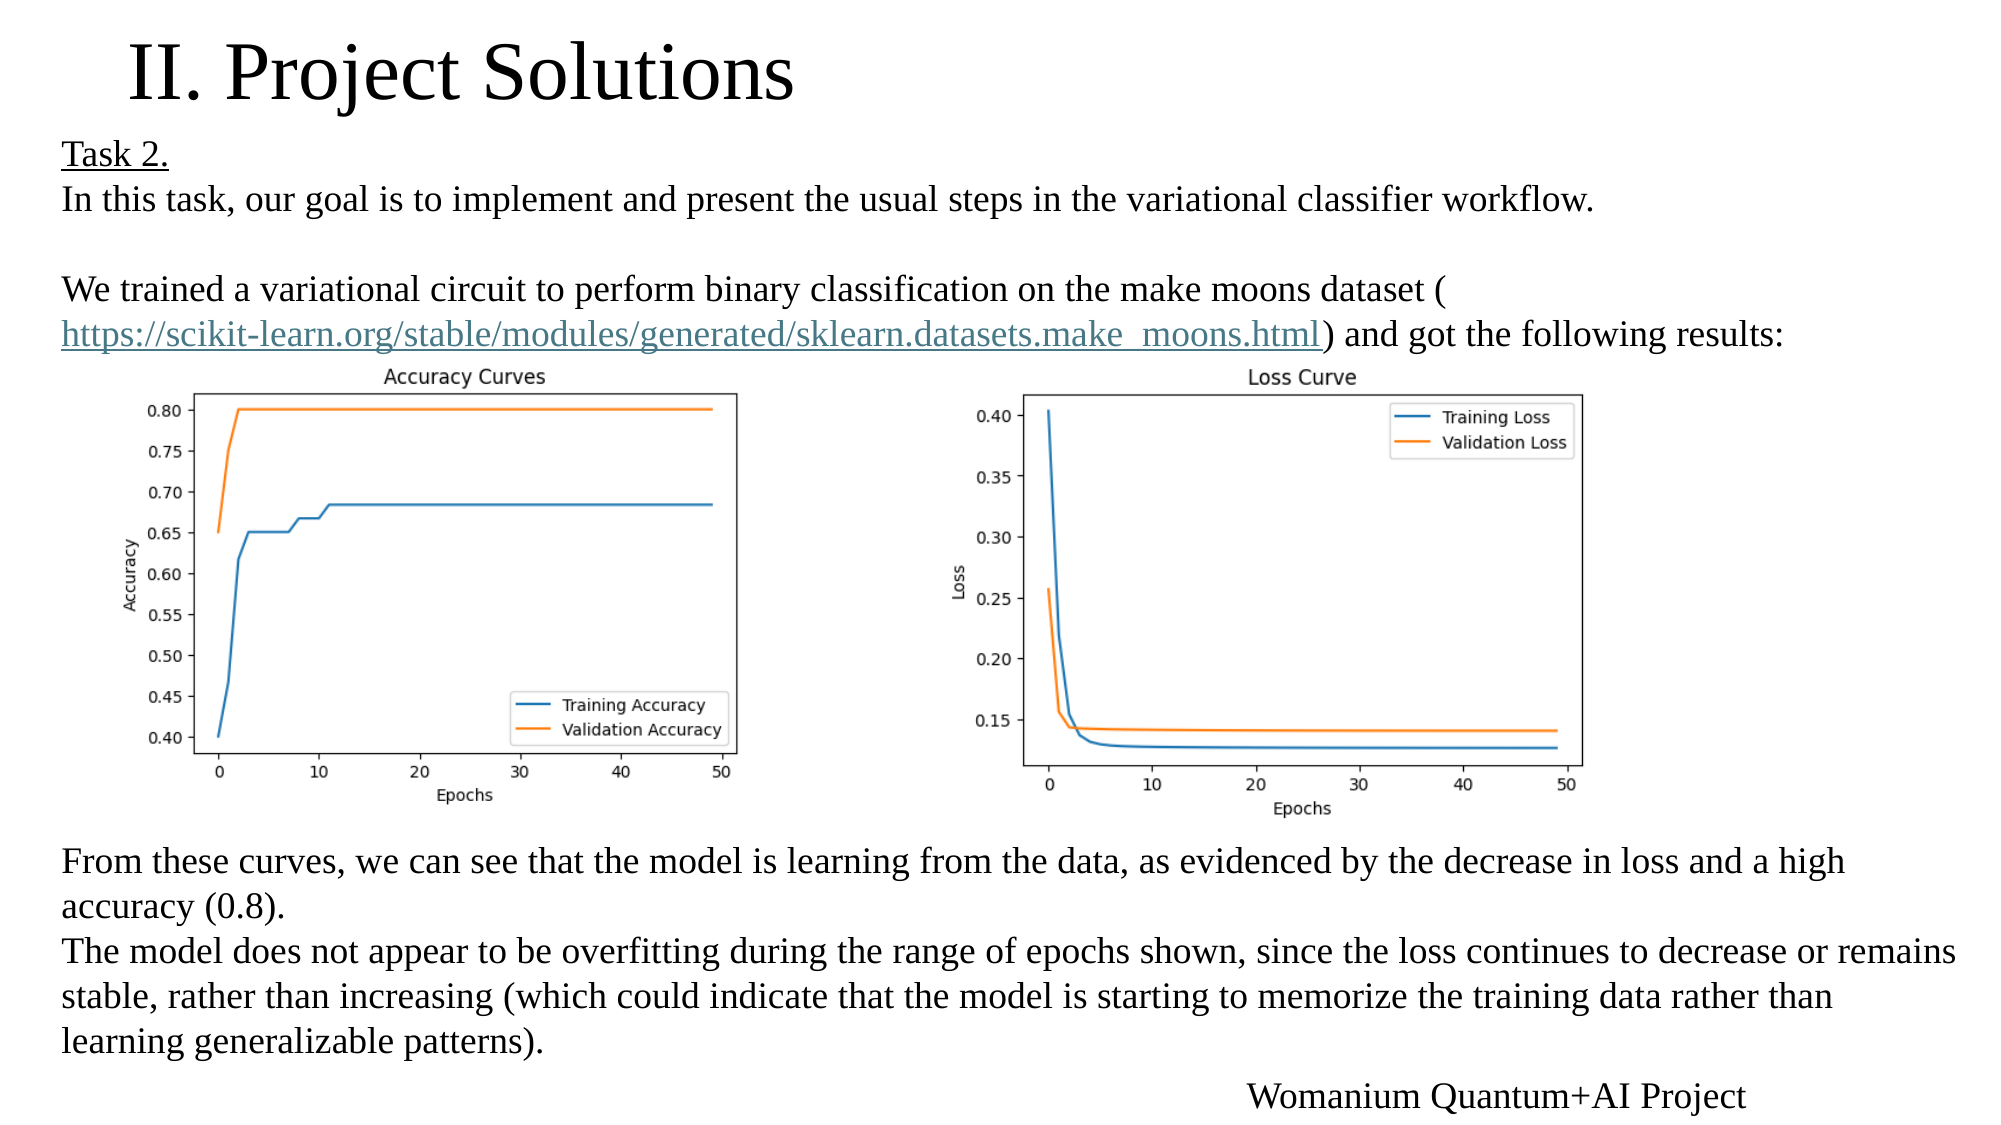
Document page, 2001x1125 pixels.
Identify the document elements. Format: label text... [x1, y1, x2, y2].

picture [112, 356, 748, 815]
text_box From these curves, we can see that the model is learning from the data, as evidenced by the decrease in loss and a high accuracy (0.8). The model does not appear to be overfitting during the range of epochs shown, since the loss continues to decrease or remains stable, rather than increasing (which could indicate that the model is starting to memorize the training data rather than learning generalizable patterns). [46, 828, 1980, 1069]
text_box II. Project Solutions [112, 8, 1803, 122]
text_box Womanium Quantum+AI Project [1231, 1063, 1818, 1124]
picture [938, 356, 1595, 830]
text_box Task 2. In this task, our goal is to implement and present the usual steps in the variational classifier workflow. We trained a variational circuit to perform binary classification on the make moons dataset (https://scikit-learn.org/stable/modules/generated/sklearn.datasets.make_moons.html) and got the following results: [46, 122, 1818, 452]
